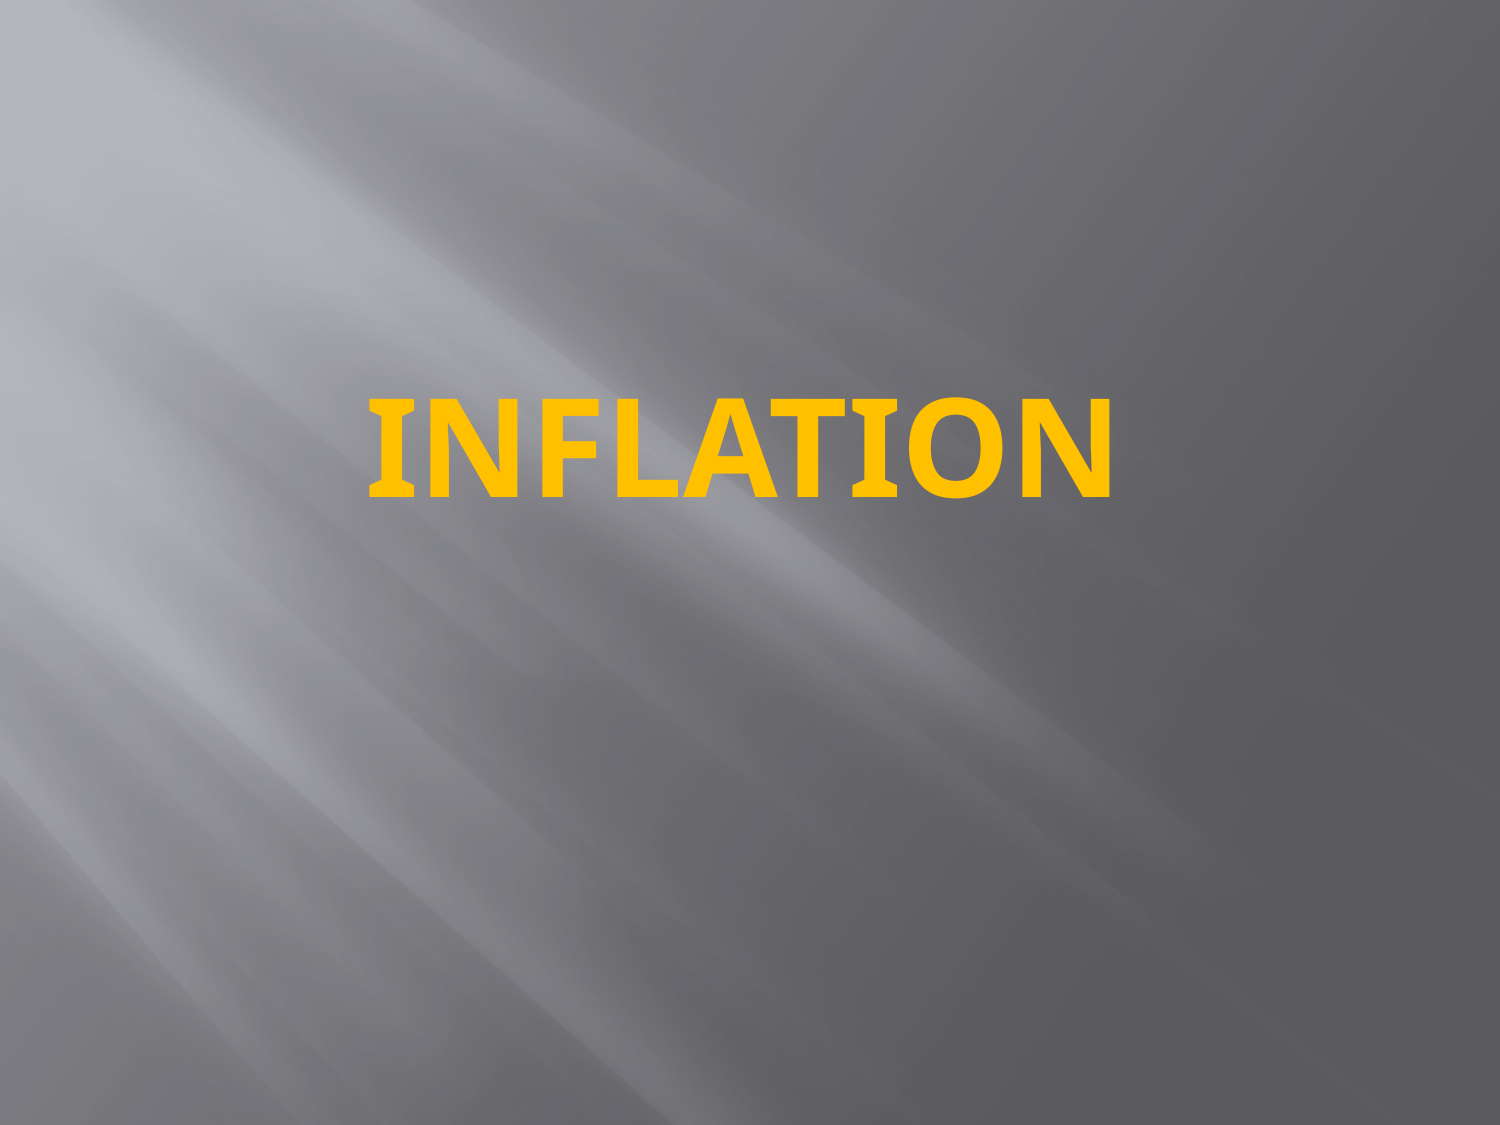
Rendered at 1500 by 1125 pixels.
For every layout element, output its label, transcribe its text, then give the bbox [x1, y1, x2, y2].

title Inflation [69, 224, 1420, 525]
